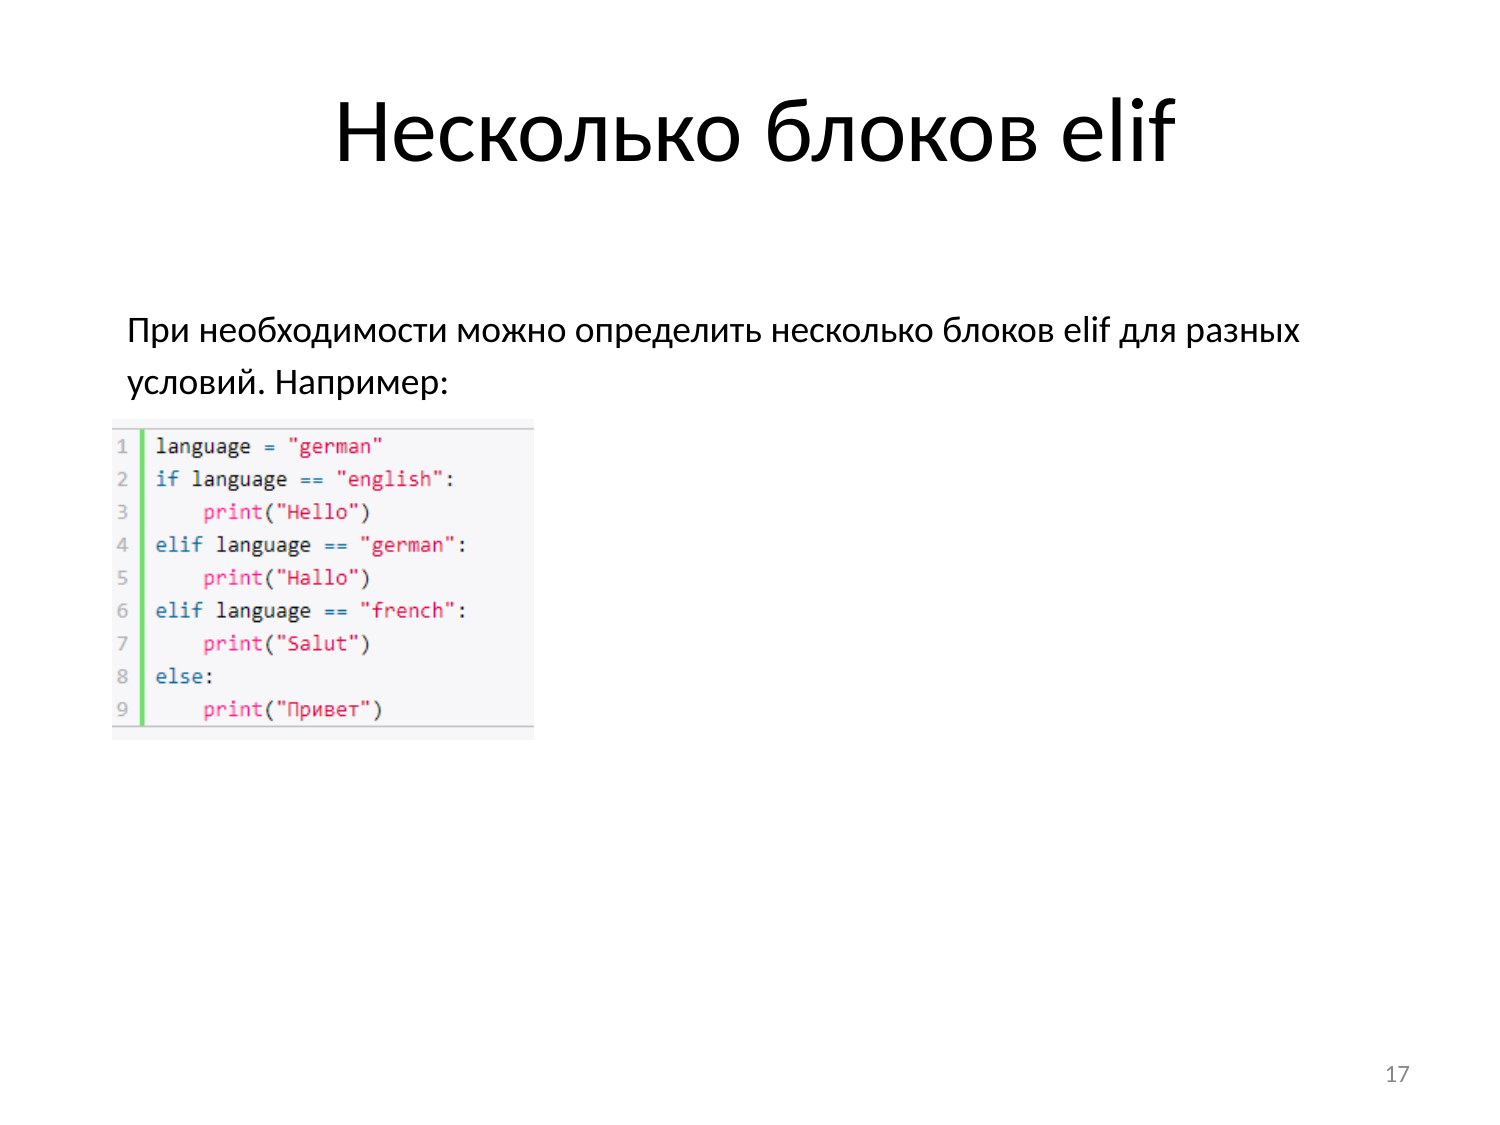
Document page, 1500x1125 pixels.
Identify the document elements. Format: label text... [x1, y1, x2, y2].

text_box При необходимости можно определить несколько блоков elif для разных условий. Например: [112, 290, 1459, 410]
slide_number ‹#› [1074, 1042, 1425, 1103]
picture [111, 419, 535, 740]
title Несколько блоков elif [41, 30, 1471, 219]
